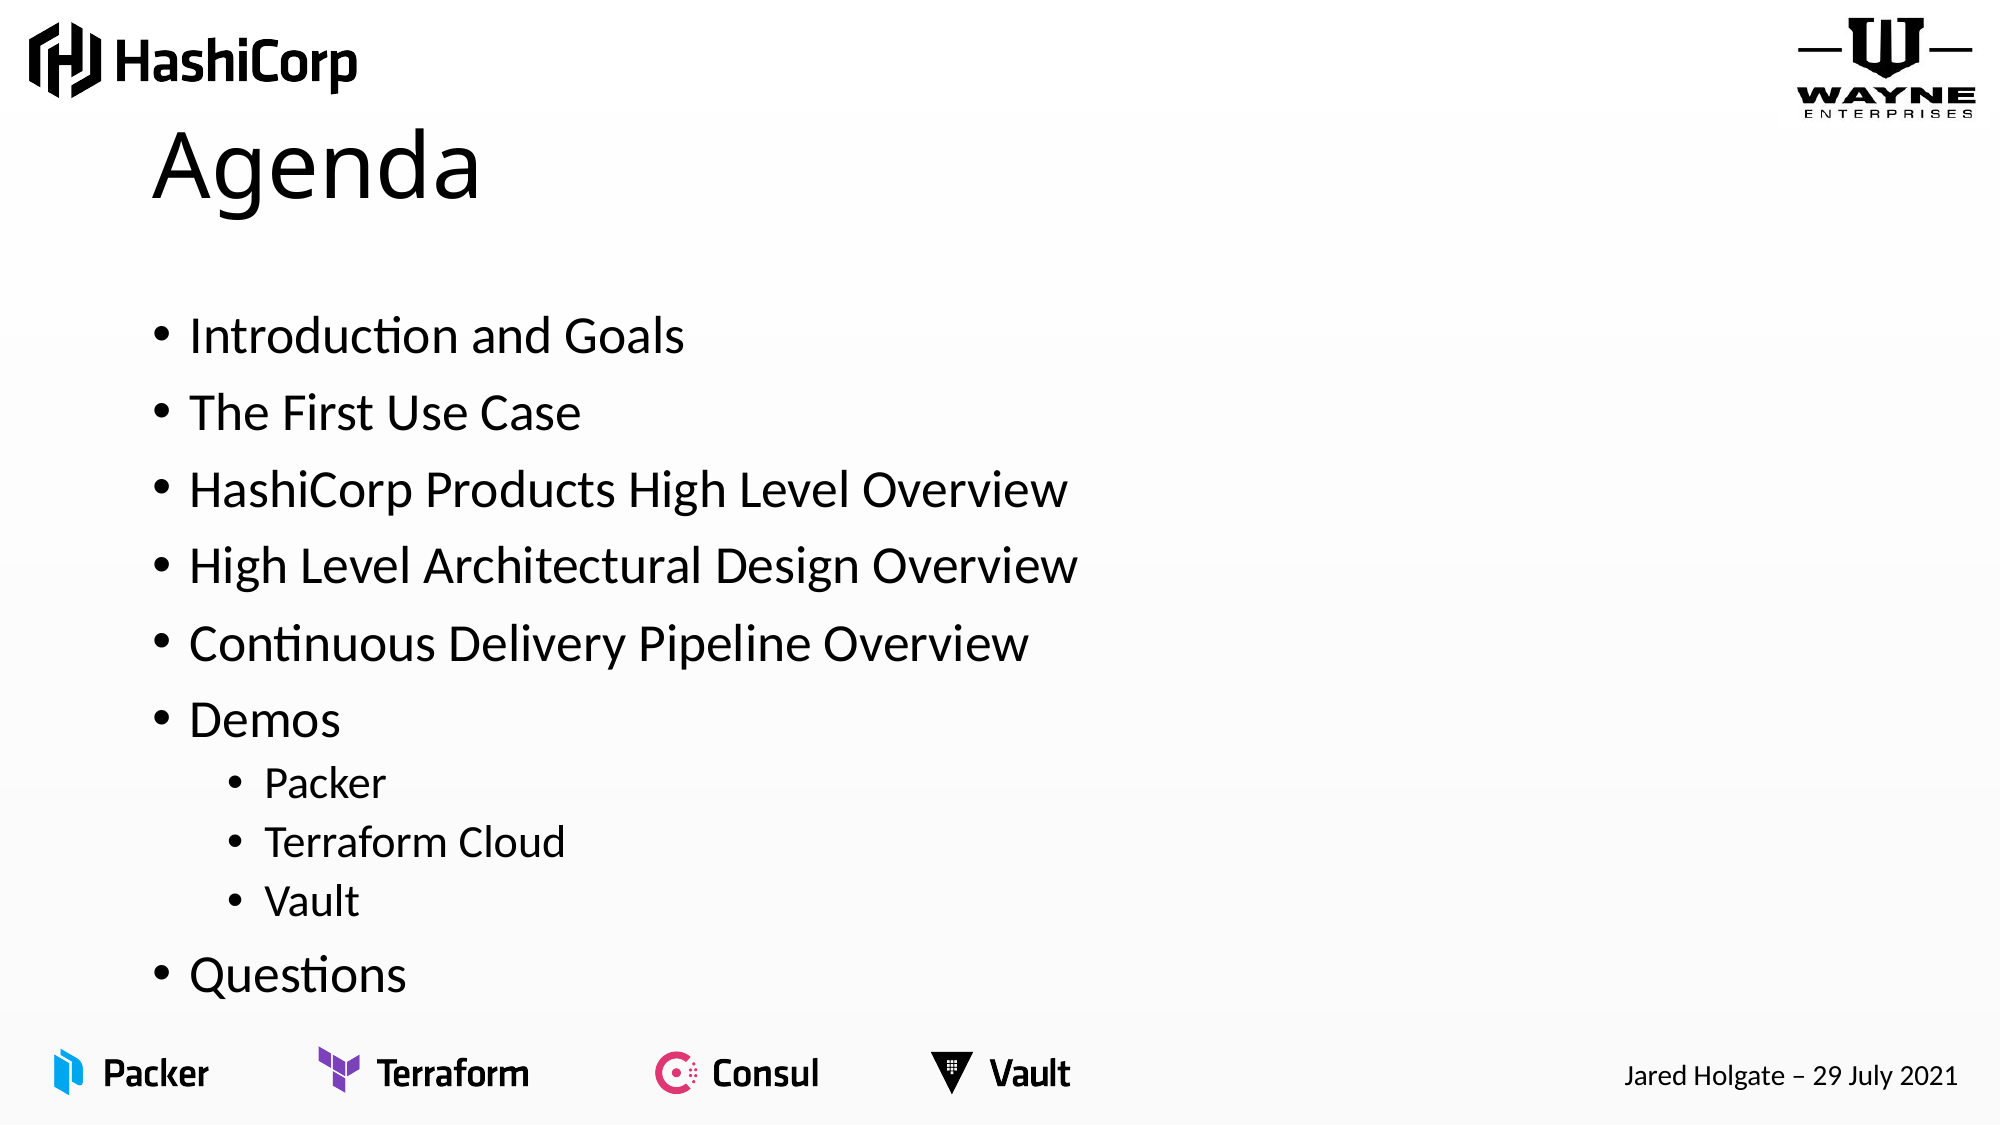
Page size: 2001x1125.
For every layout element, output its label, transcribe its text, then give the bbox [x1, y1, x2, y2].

picture [13, 6, 372, 114]
picture [1779, 8, 1990, 128]
picture [910, 1033, 1091, 1112]
list Introduction and Goals The First Use Case HashiCorp Products High Level Overview High Level Architectural Design Overview Continuous Delivery Pipeline Overview Demos Packer Terraform Cloud Vault Questions [137, 299, 1863, 1014]
picture [26, 1033, 226, 1112]
picture [635, 1033, 838, 1112]
title Agenda [137, 59, 1863, 278]
picture [298, 1033, 549, 1112]
